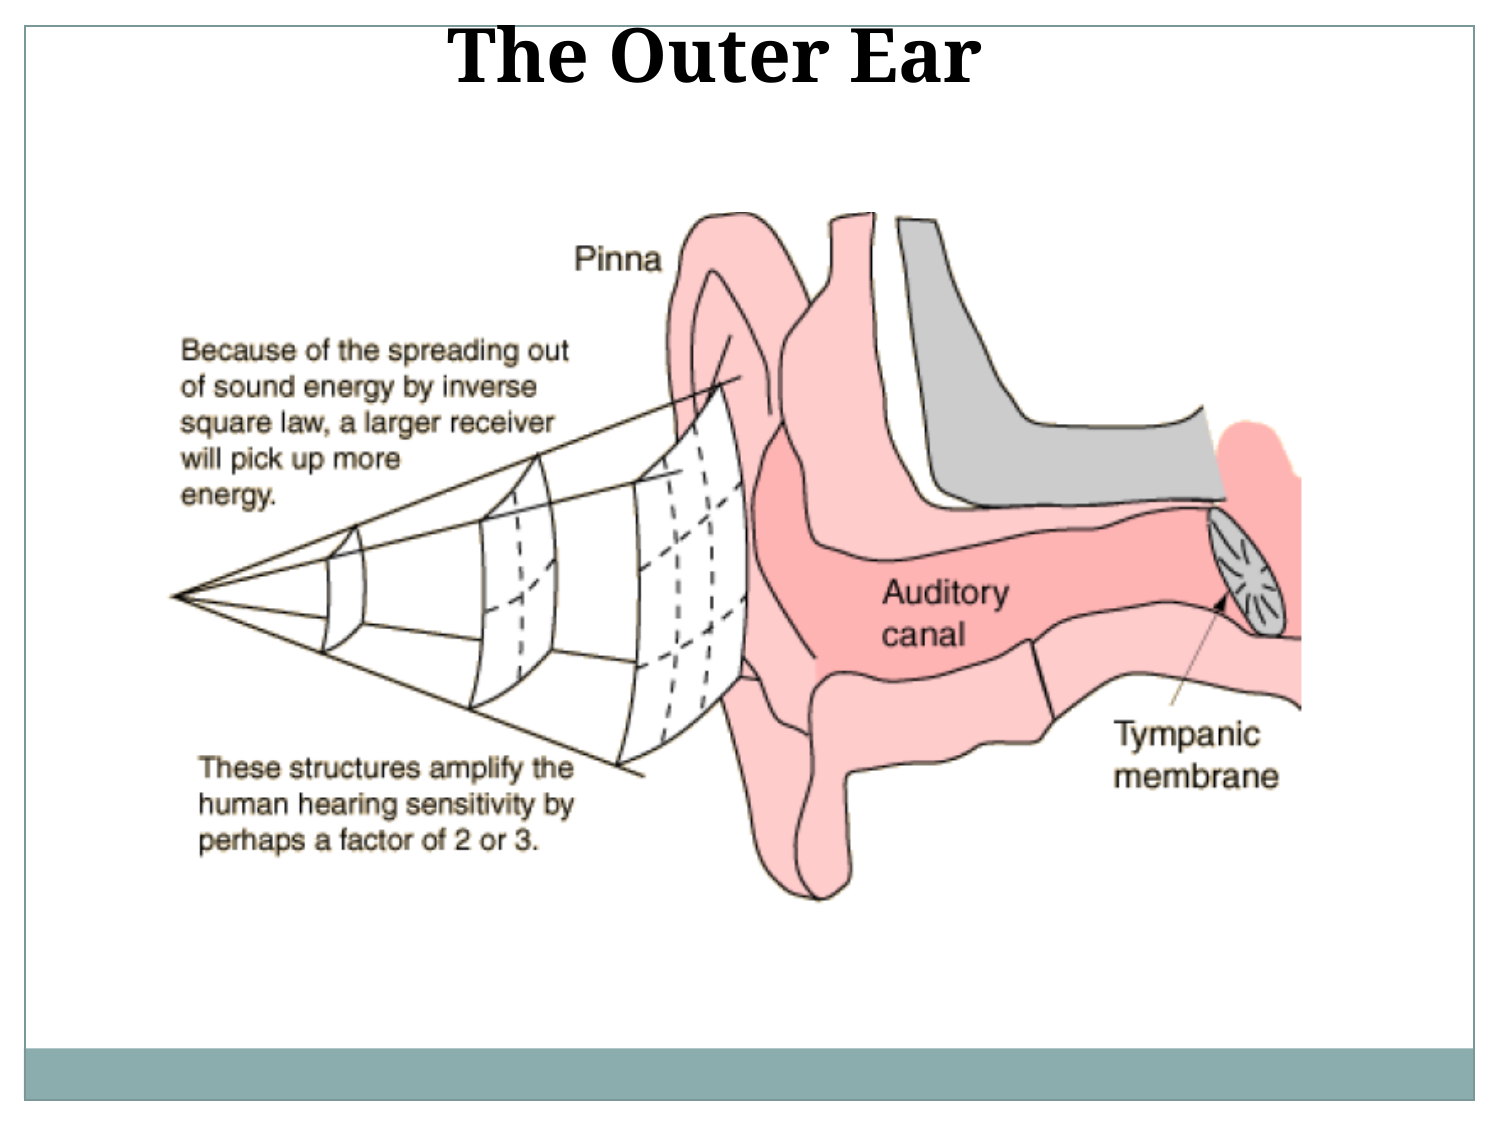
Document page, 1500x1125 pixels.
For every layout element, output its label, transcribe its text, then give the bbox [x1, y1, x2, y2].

picture [99, 212, 1371, 912]
text_box The Outer Ear [432, 0, 998, 105]
